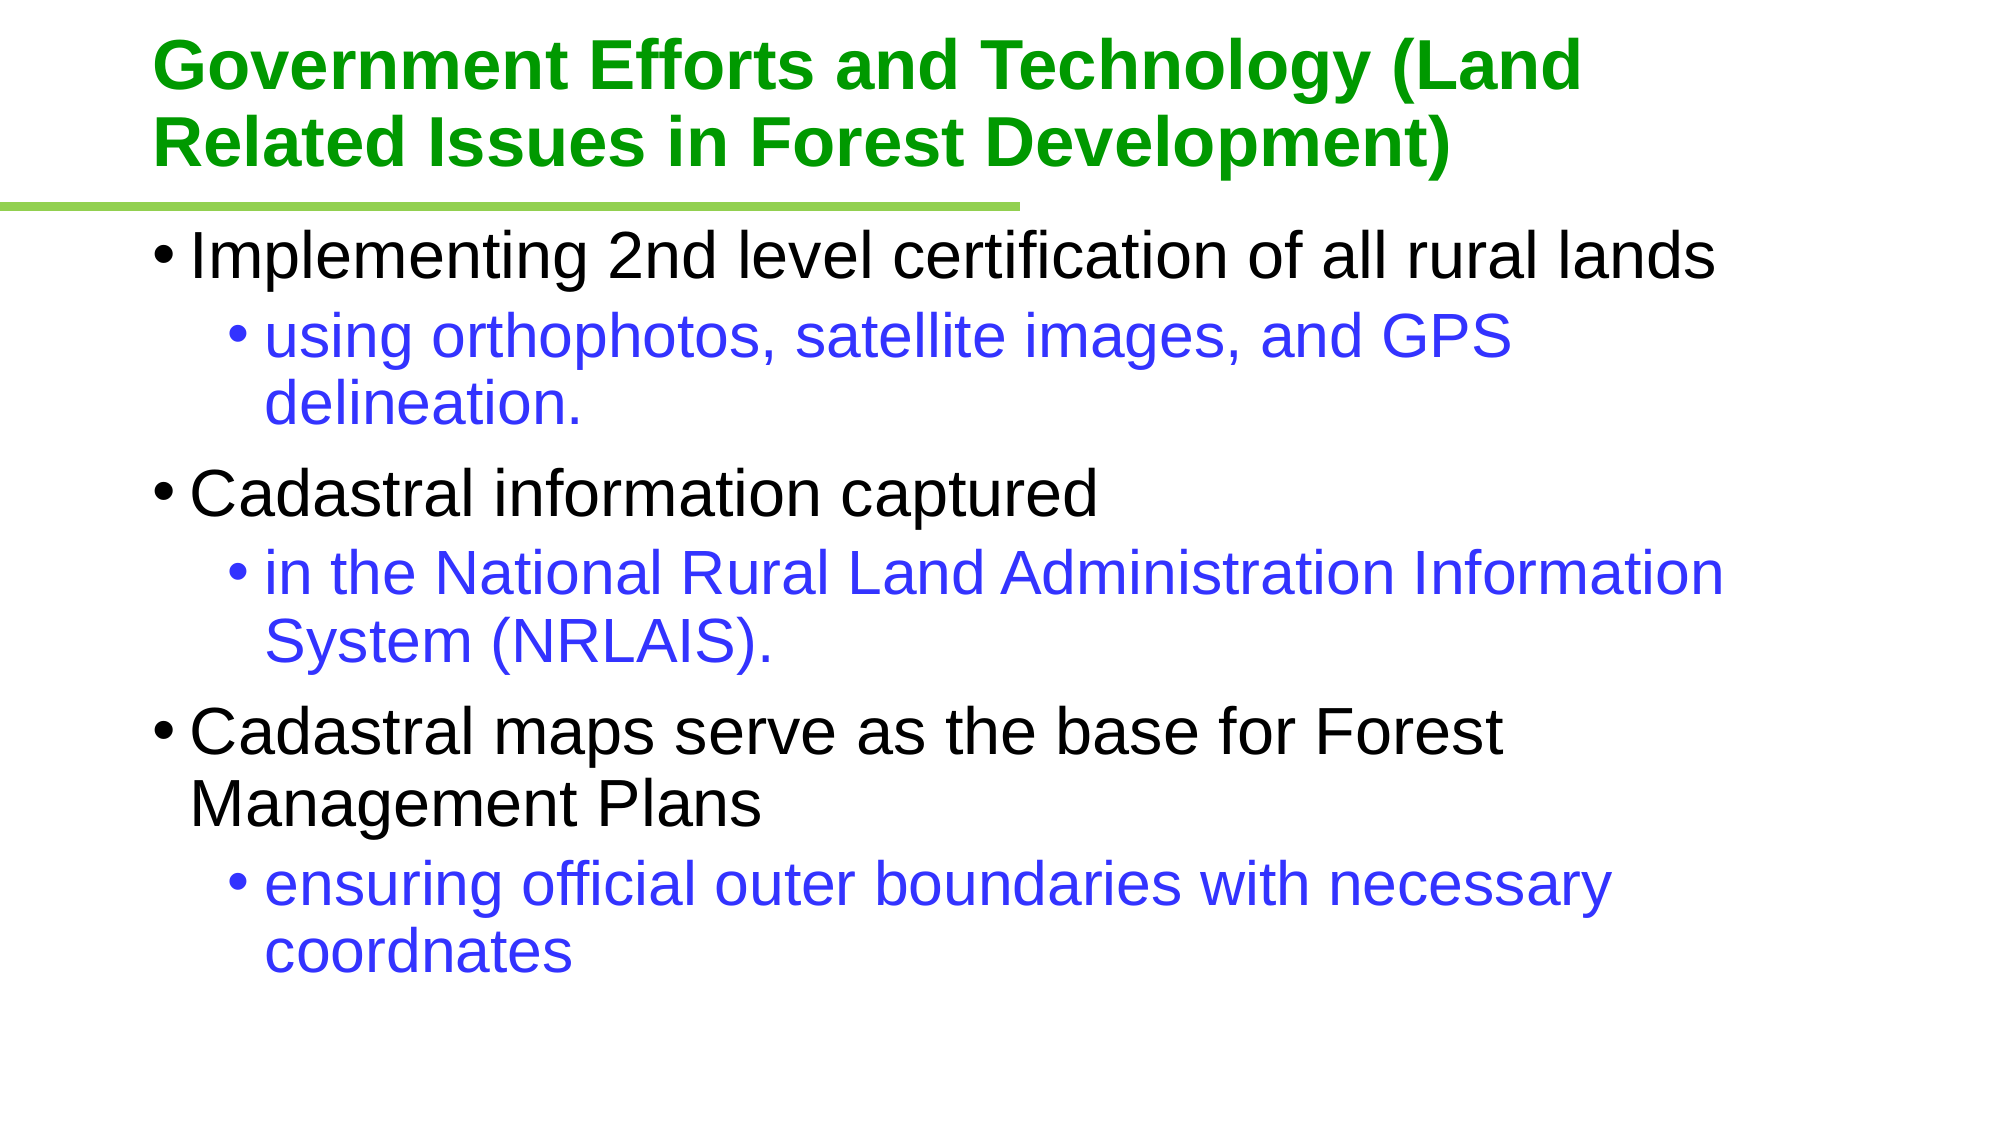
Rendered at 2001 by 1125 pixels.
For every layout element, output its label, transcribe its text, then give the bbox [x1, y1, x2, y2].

title Government Efforts and Technology (Land Related Issues in Forest Development) [137, 22, 1863, 188]
list Implementing 2nd level certification of all rural lands using orthophotos, satellite images, and GPS delineation. Cadastral information captured in the National Rural Land Administration Information System (NRLAIS). Cadastral maps serve as the base for Forest Management Plans ensuring official outer boundaries with necessary coordnates [137, 213, 1863, 1014]
